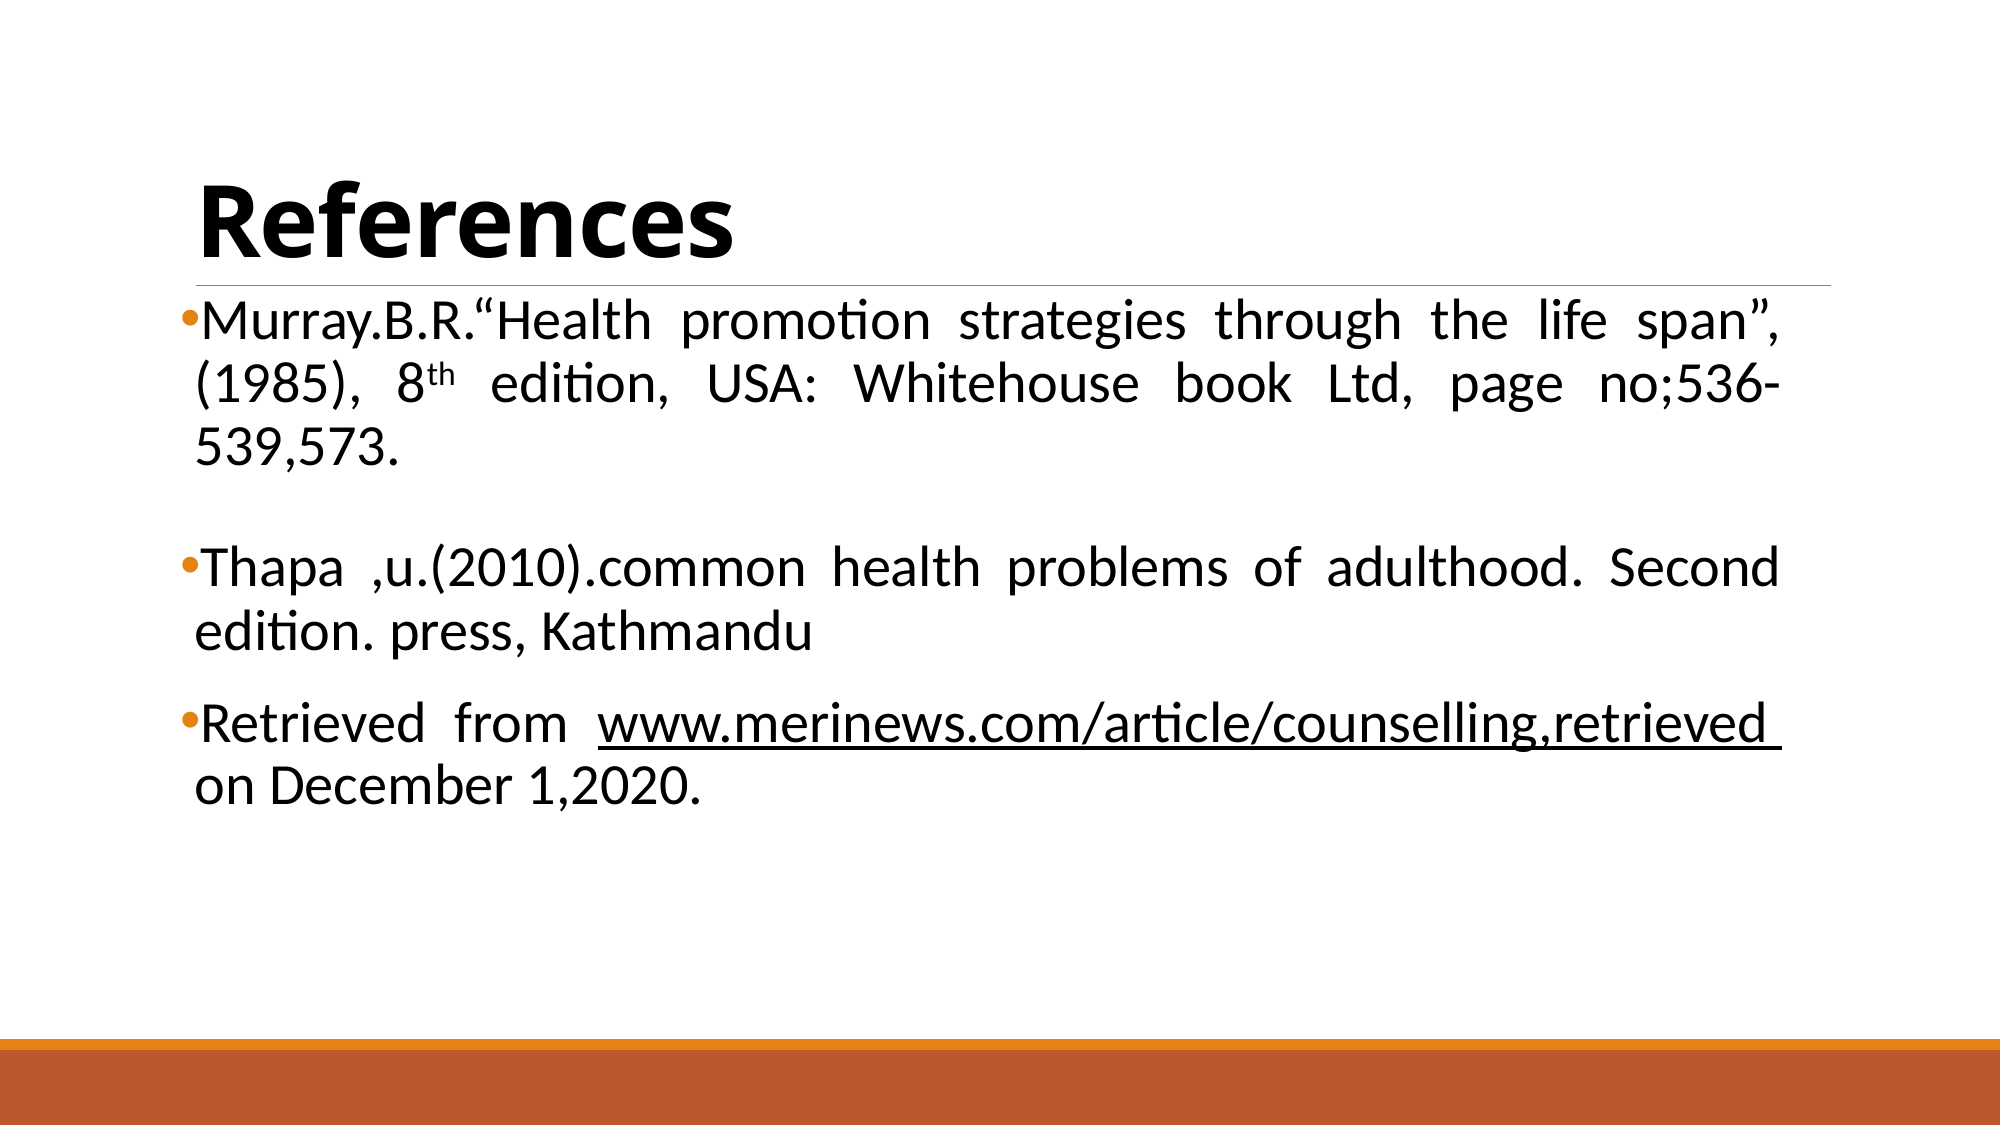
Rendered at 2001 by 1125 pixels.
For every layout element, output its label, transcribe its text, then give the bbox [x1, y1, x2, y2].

list Murray.B.R.“Health promotion strategies through the life span”, (1985), 8th edition, USA: Whitehouse book Ltd, page no;536-539,573. Thapa ,u.(2010).common health problems of adulthood. Second edition. press, Kathmandu Retrieved from www.merinews.com/article/counselling,retrieved on December 1,2020. [180, 232, 1830, 893]
title References [180, 47, 1830, 232]
